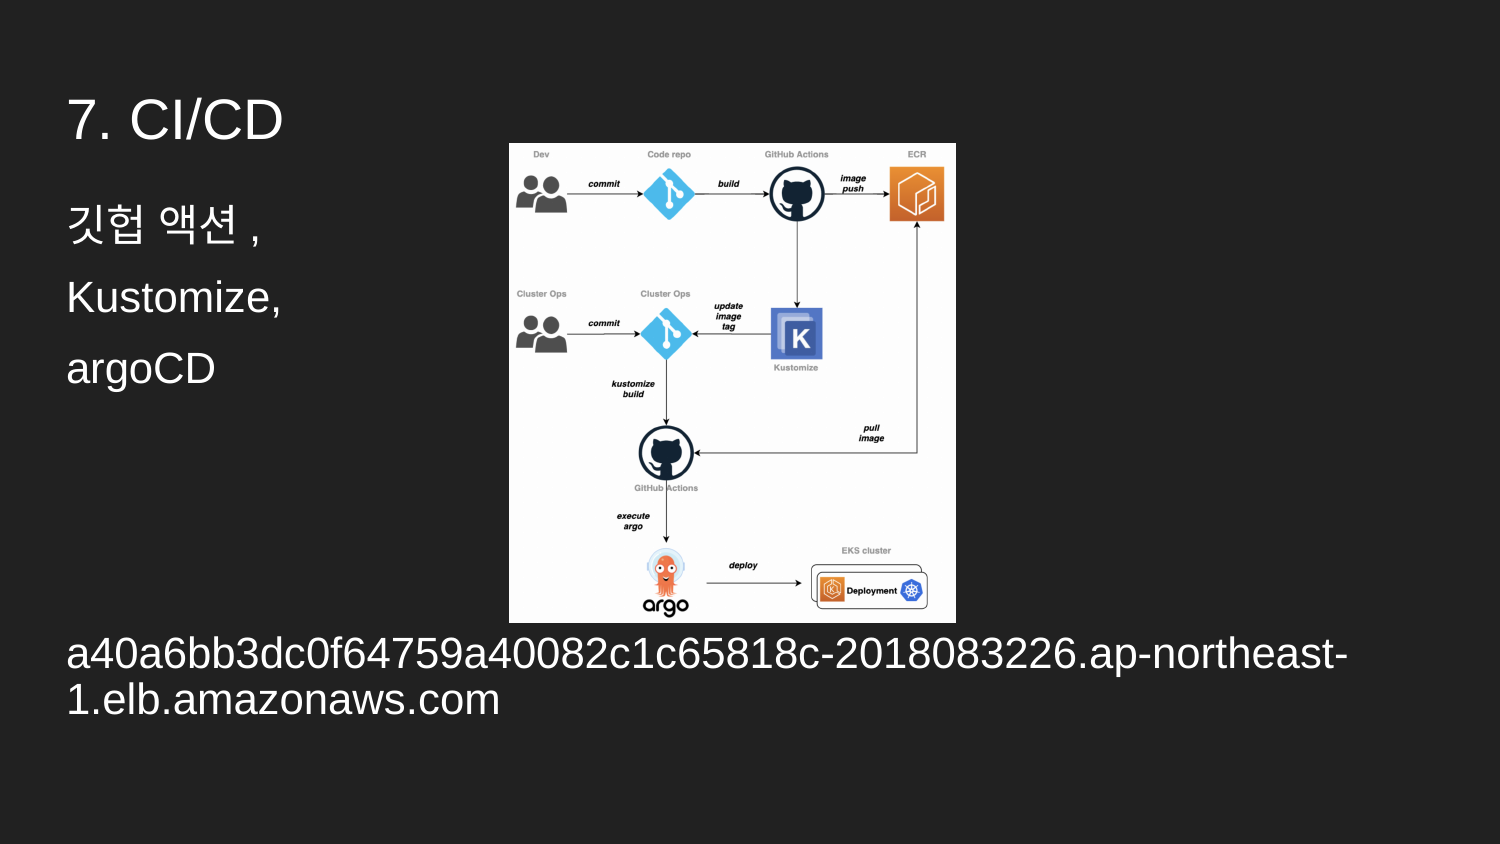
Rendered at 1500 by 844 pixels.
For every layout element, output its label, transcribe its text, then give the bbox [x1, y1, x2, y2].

picture [509, 143, 957, 623]
title 7. CI/CD [51, 72, 1449, 167]
list 깃헙 액션, Kustomize, argoCD a40a6bb3dc0f64759a40082c1c65818c-2018083226.ap-northeast-1.elb.amazonaws.com [51, 189, 1449, 813]
